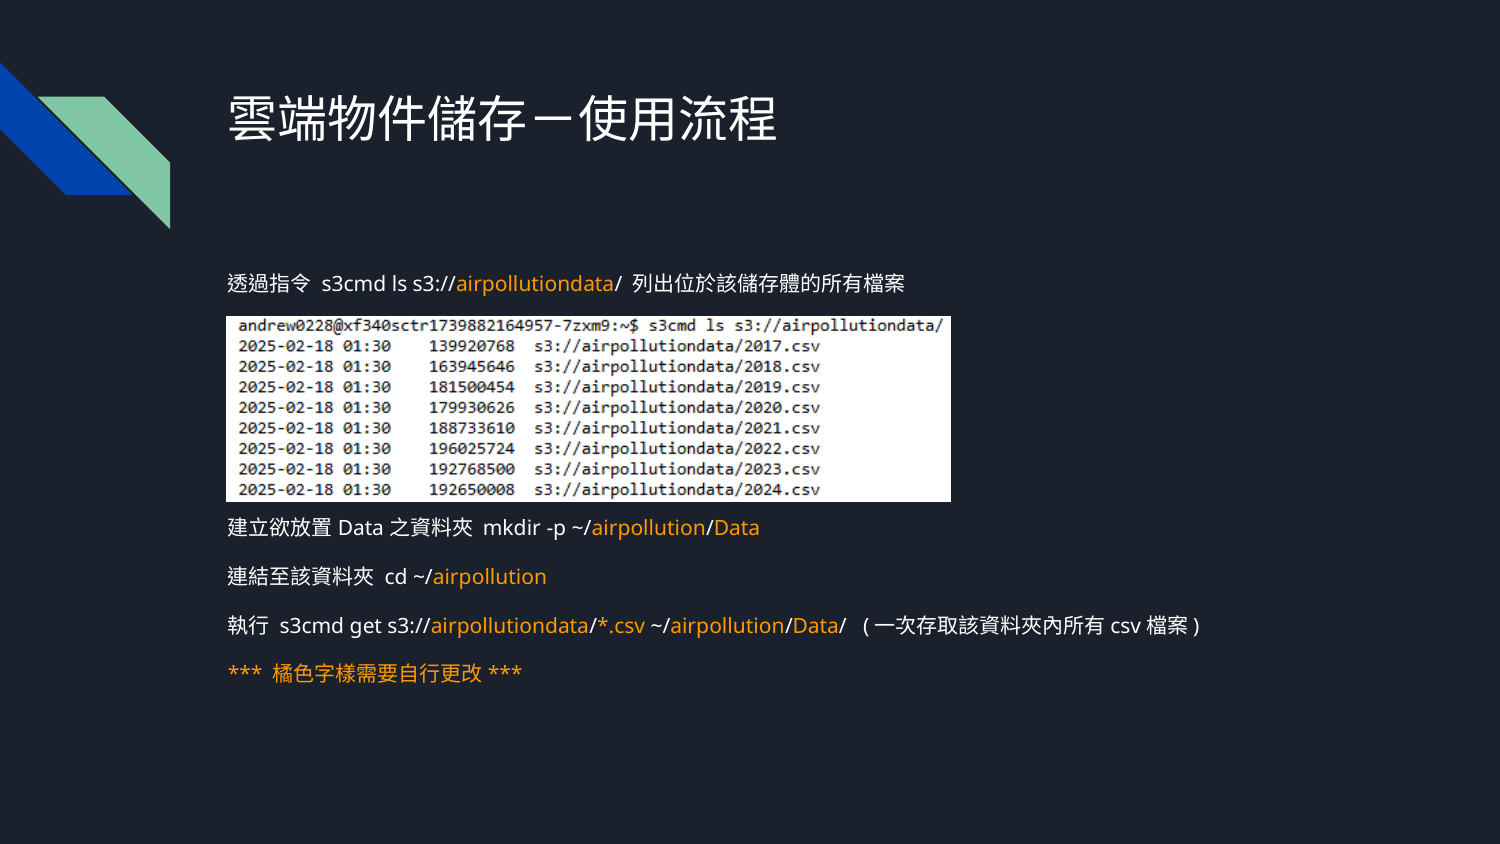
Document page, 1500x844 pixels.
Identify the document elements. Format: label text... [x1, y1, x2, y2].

title 雲端物件儲存－使用流程 [212, 64, 1368, 215]
list 透過指令 s3cmd ls s3://airpollutiondata/ 列出位於該儲存體的所有檔案 建立欲放置Data之資料夾 mkdir -p ~/airpollution/Data 連結至該資料夾 cd ~/airpollution 執行 s3cmd get s3://airpollutiondata/*.csv ~/airpollution/Data/ (一次存取該資料夾內所有csv檔案) *** 橘色字樣需要自行更改*** [212, 257, 1368, 735]
picture [225, 315, 951, 502]
